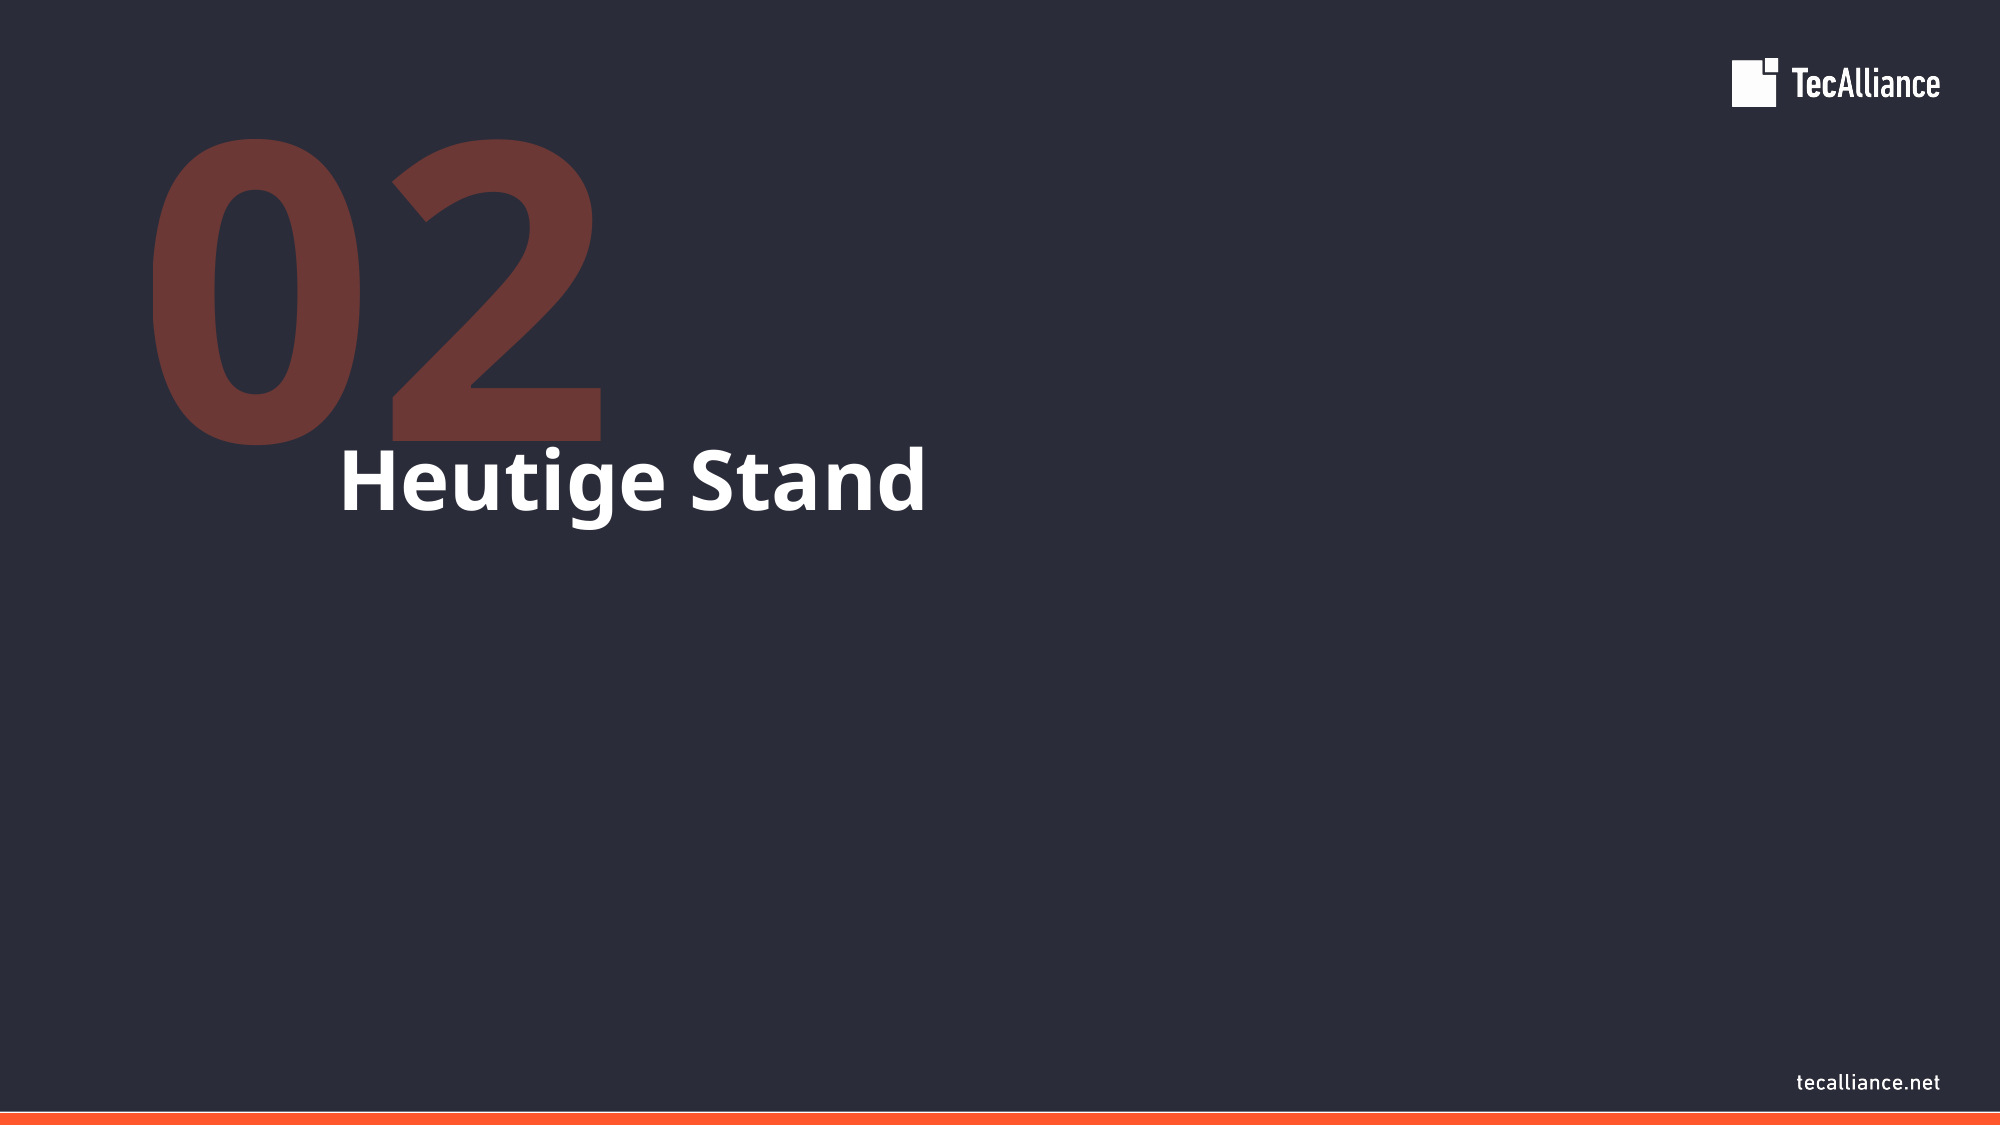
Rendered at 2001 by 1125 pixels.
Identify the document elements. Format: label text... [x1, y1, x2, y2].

picture [1797, 1074, 1940, 1090]
title Heutige Stand [322, 431, 1000, 752]
list 02 [123, 74, 675, 560]
picture [1732, 58, 1940, 107]
